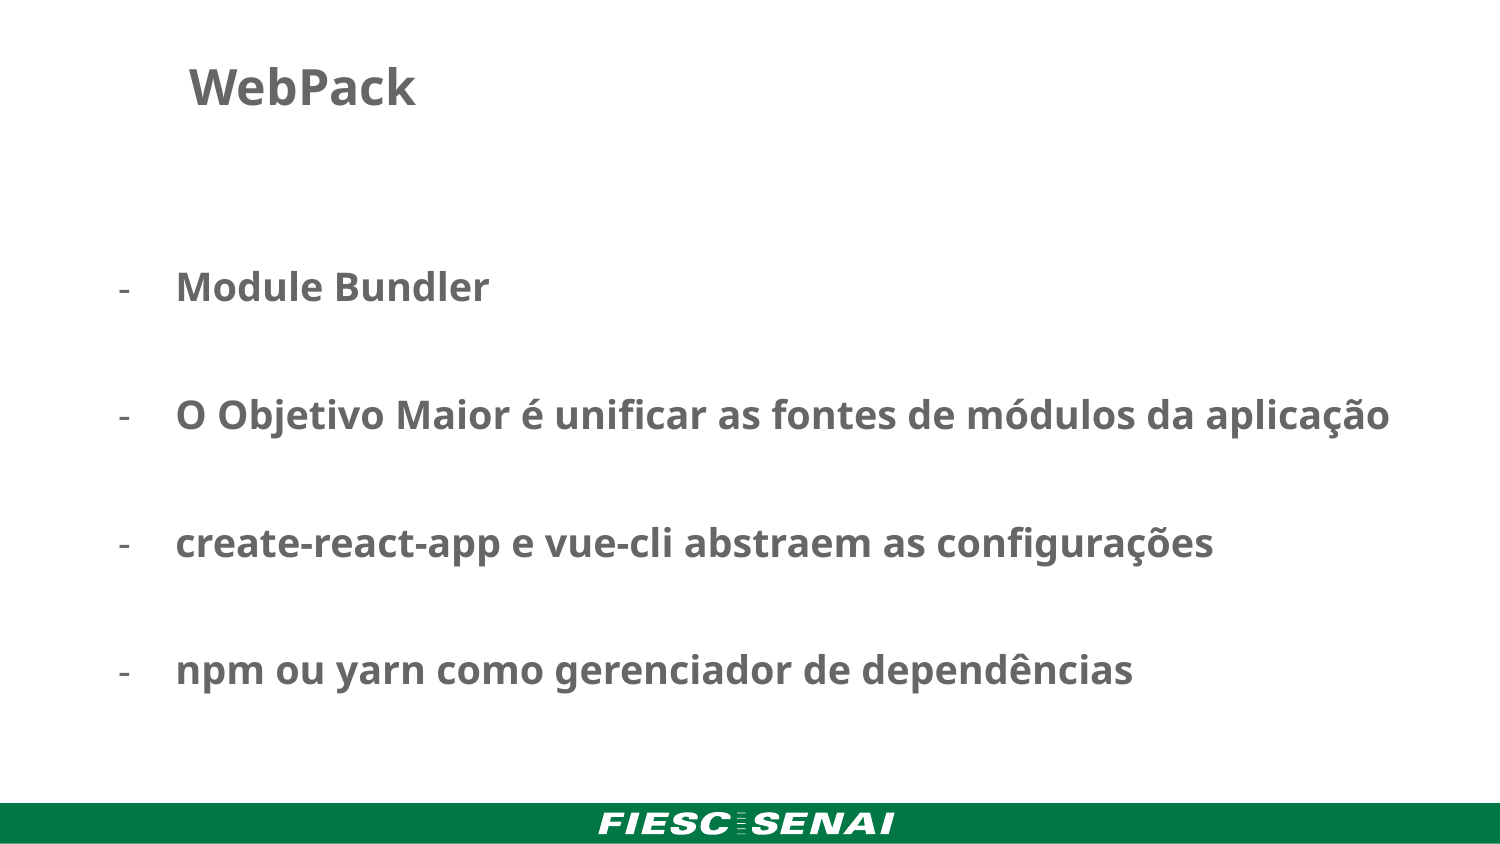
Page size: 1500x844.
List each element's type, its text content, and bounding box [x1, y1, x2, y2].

text_box WebPack [174, 40, 1281, 131]
title Module Bundler O Objetivo Maior é unificar as fontes de módulos da aplicação create-react-app e vue-cli abstraem as configurações npm ou yarn como gerenciador de dependências [87, 171, 1429, 744]
